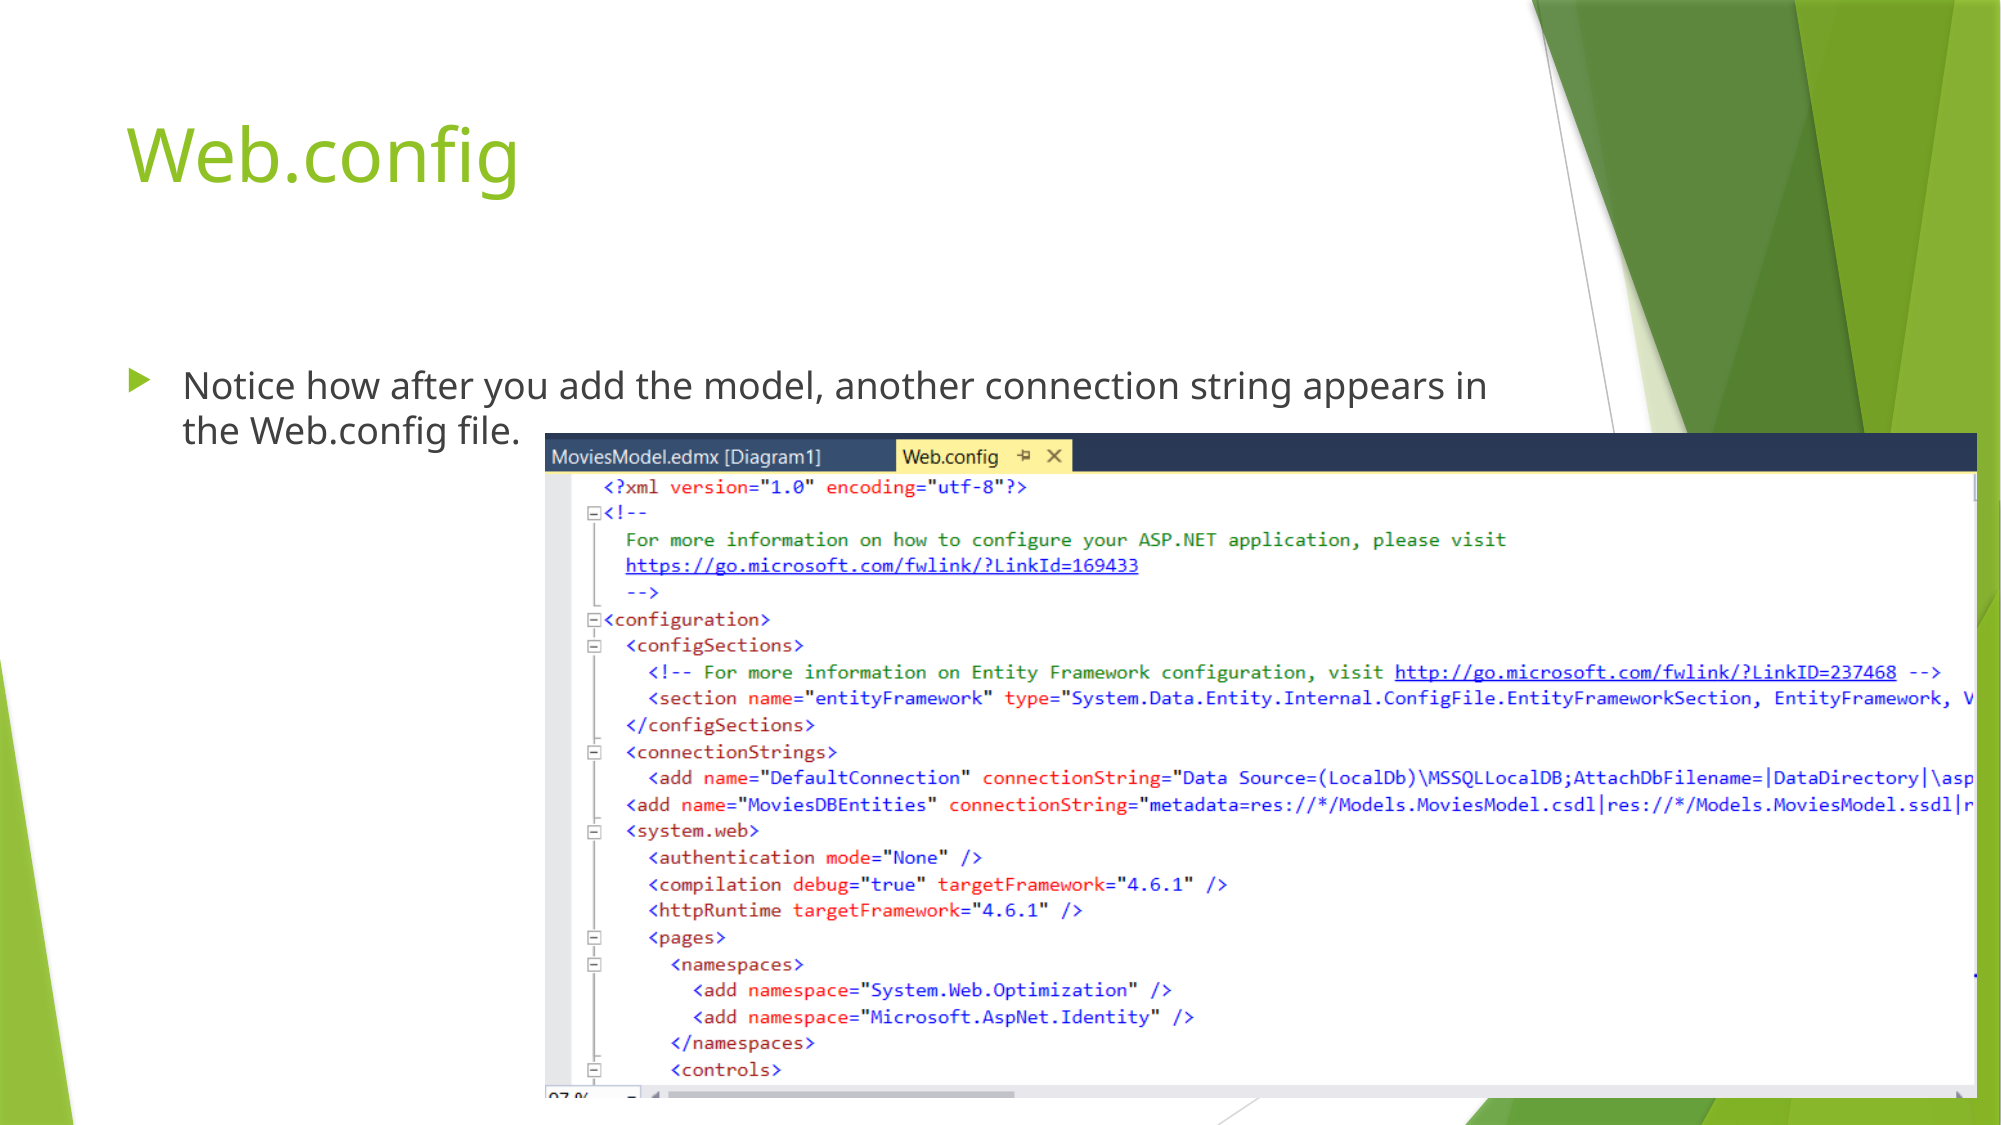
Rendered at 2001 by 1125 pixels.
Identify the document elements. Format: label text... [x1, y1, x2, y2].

list Notice how after you add the model, another connection string appears in the Web.config file. [111, 354, 1522, 992]
title Web.config [111, 99, 1522, 317]
picture [544, 432, 1977, 1099]
